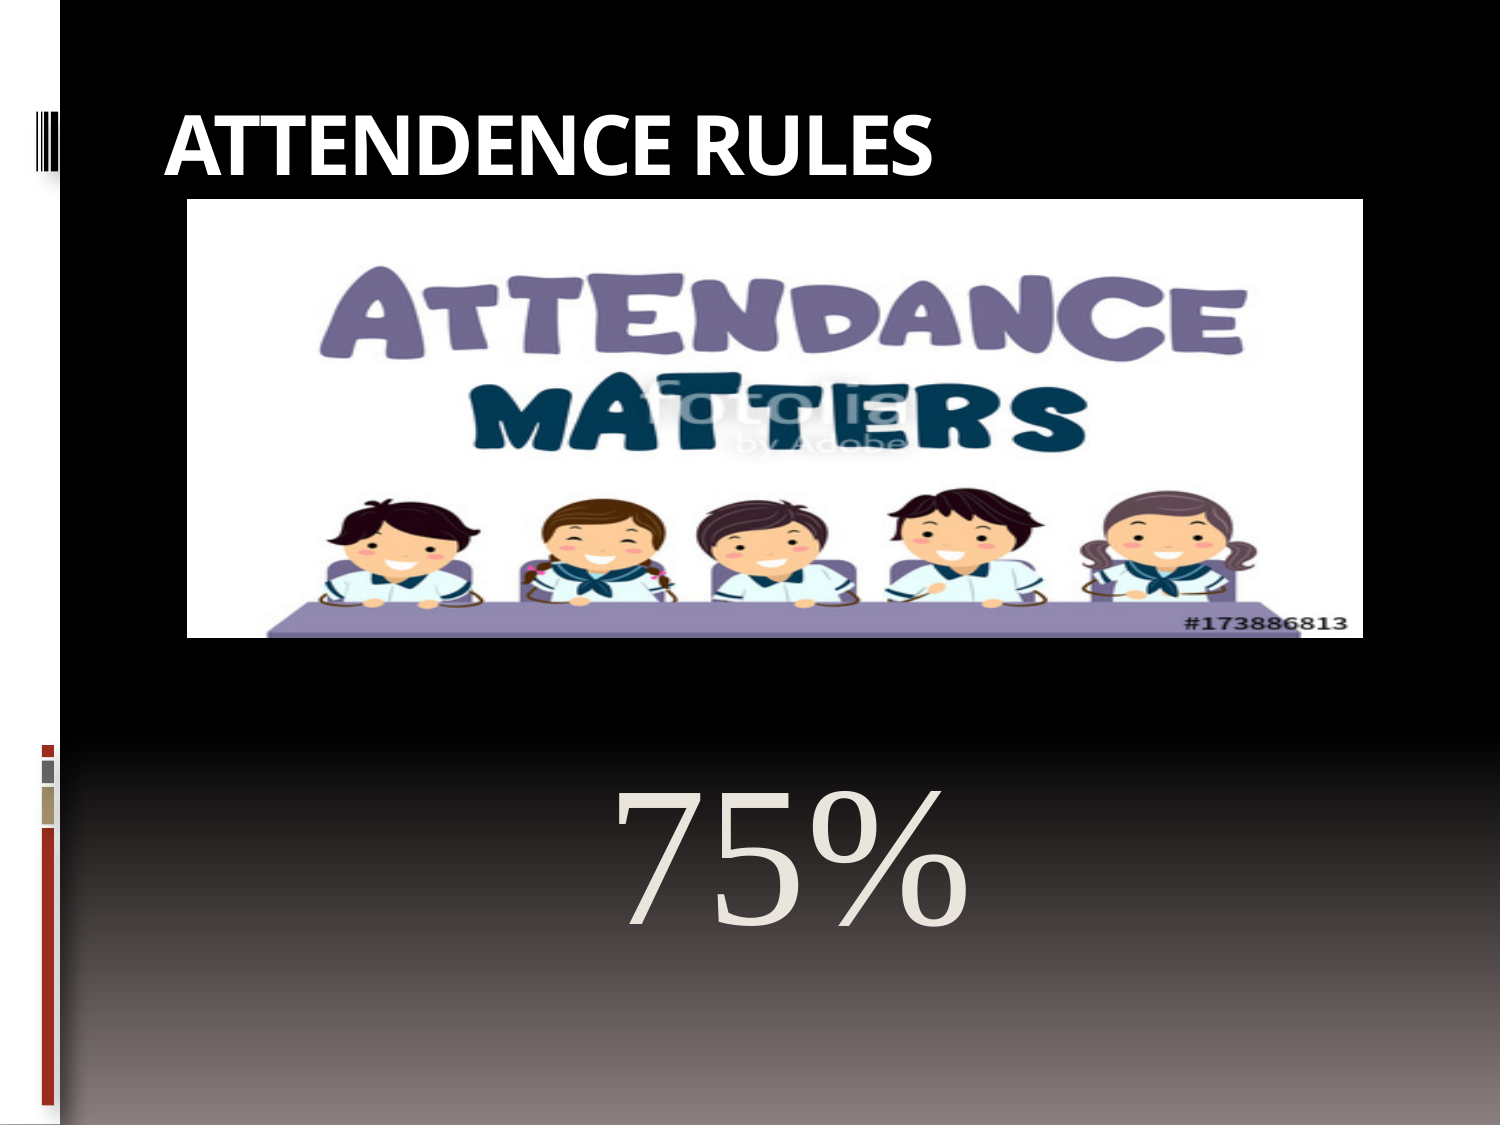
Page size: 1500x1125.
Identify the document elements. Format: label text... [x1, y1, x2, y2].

list 75% [150, 200, 1425, 1048]
title ATTENDENCE RULES [150, 24, 1425, 200]
picture [187, 199, 1363, 638]
